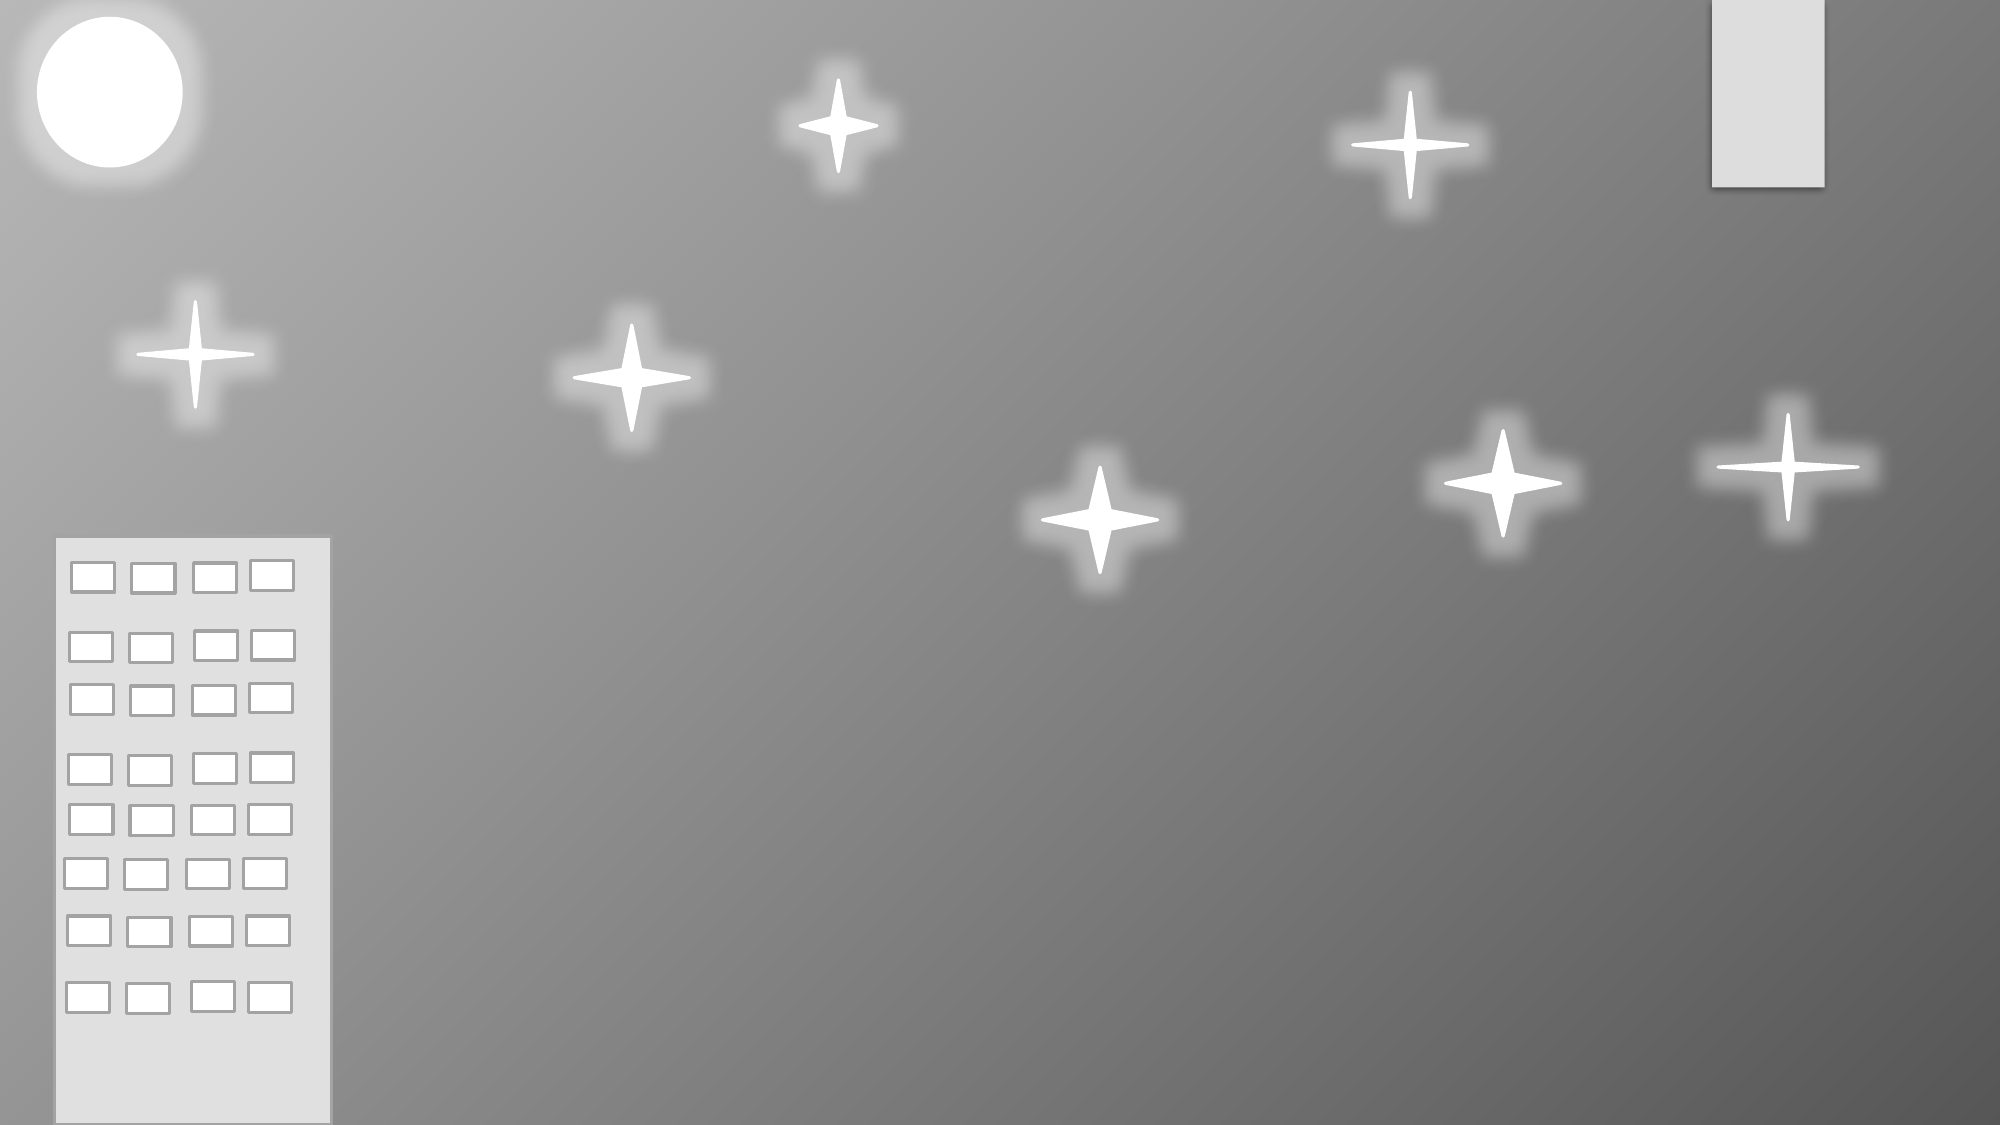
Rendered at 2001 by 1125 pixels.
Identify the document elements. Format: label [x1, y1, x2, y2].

text_box [242, 857, 288, 890]
text_box [798, 78, 879, 174]
text_box [67, 753, 113, 786]
text_box [127, 754, 173, 787]
text_box [126, 916, 173, 948]
text_box [192, 561, 238, 594]
text_box [192, 752, 238, 785]
text_box [66, 914, 112, 947]
text_box [245, 914, 291, 947]
text_box [1443, 429, 1563, 538]
text_box [249, 559, 295, 592]
text_box [128, 632, 174, 664]
text_box [70, 561, 116, 594]
text_box [36, 16, 183, 168]
text_box [185, 858, 231, 890]
text_box [247, 803, 293, 836]
text_box [190, 804, 236, 836]
text_box [250, 629, 296, 662]
text_box [68, 631, 114, 663]
text_box [249, 751, 295, 784]
text_box [193, 629, 239, 662]
text_box [63, 857, 109, 890]
text_box [125, 982, 171, 1015]
text_box [572, 323, 691, 433]
text_box [128, 804, 175, 837]
text_box [123, 858, 169, 891]
text_box [53, 534, 333, 1125]
text_box [1351, 90, 1470, 200]
text_box [65, 981, 111, 1014]
text_box [69, 683, 115, 716]
text_box [129, 684, 175, 717]
text_box [188, 915, 234, 948]
text_box [1716, 412, 1860, 522]
text_box [1040, 465, 1160, 575]
text_box [247, 981, 293, 1014]
text_box [68, 803, 115, 836]
text_box [248, 682, 294, 714]
text_box [190, 980, 236, 1013]
text_box [136, 300, 255, 409]
text_box [130, 562, 177, 595]
text_box [191, 684, 237, 717]
